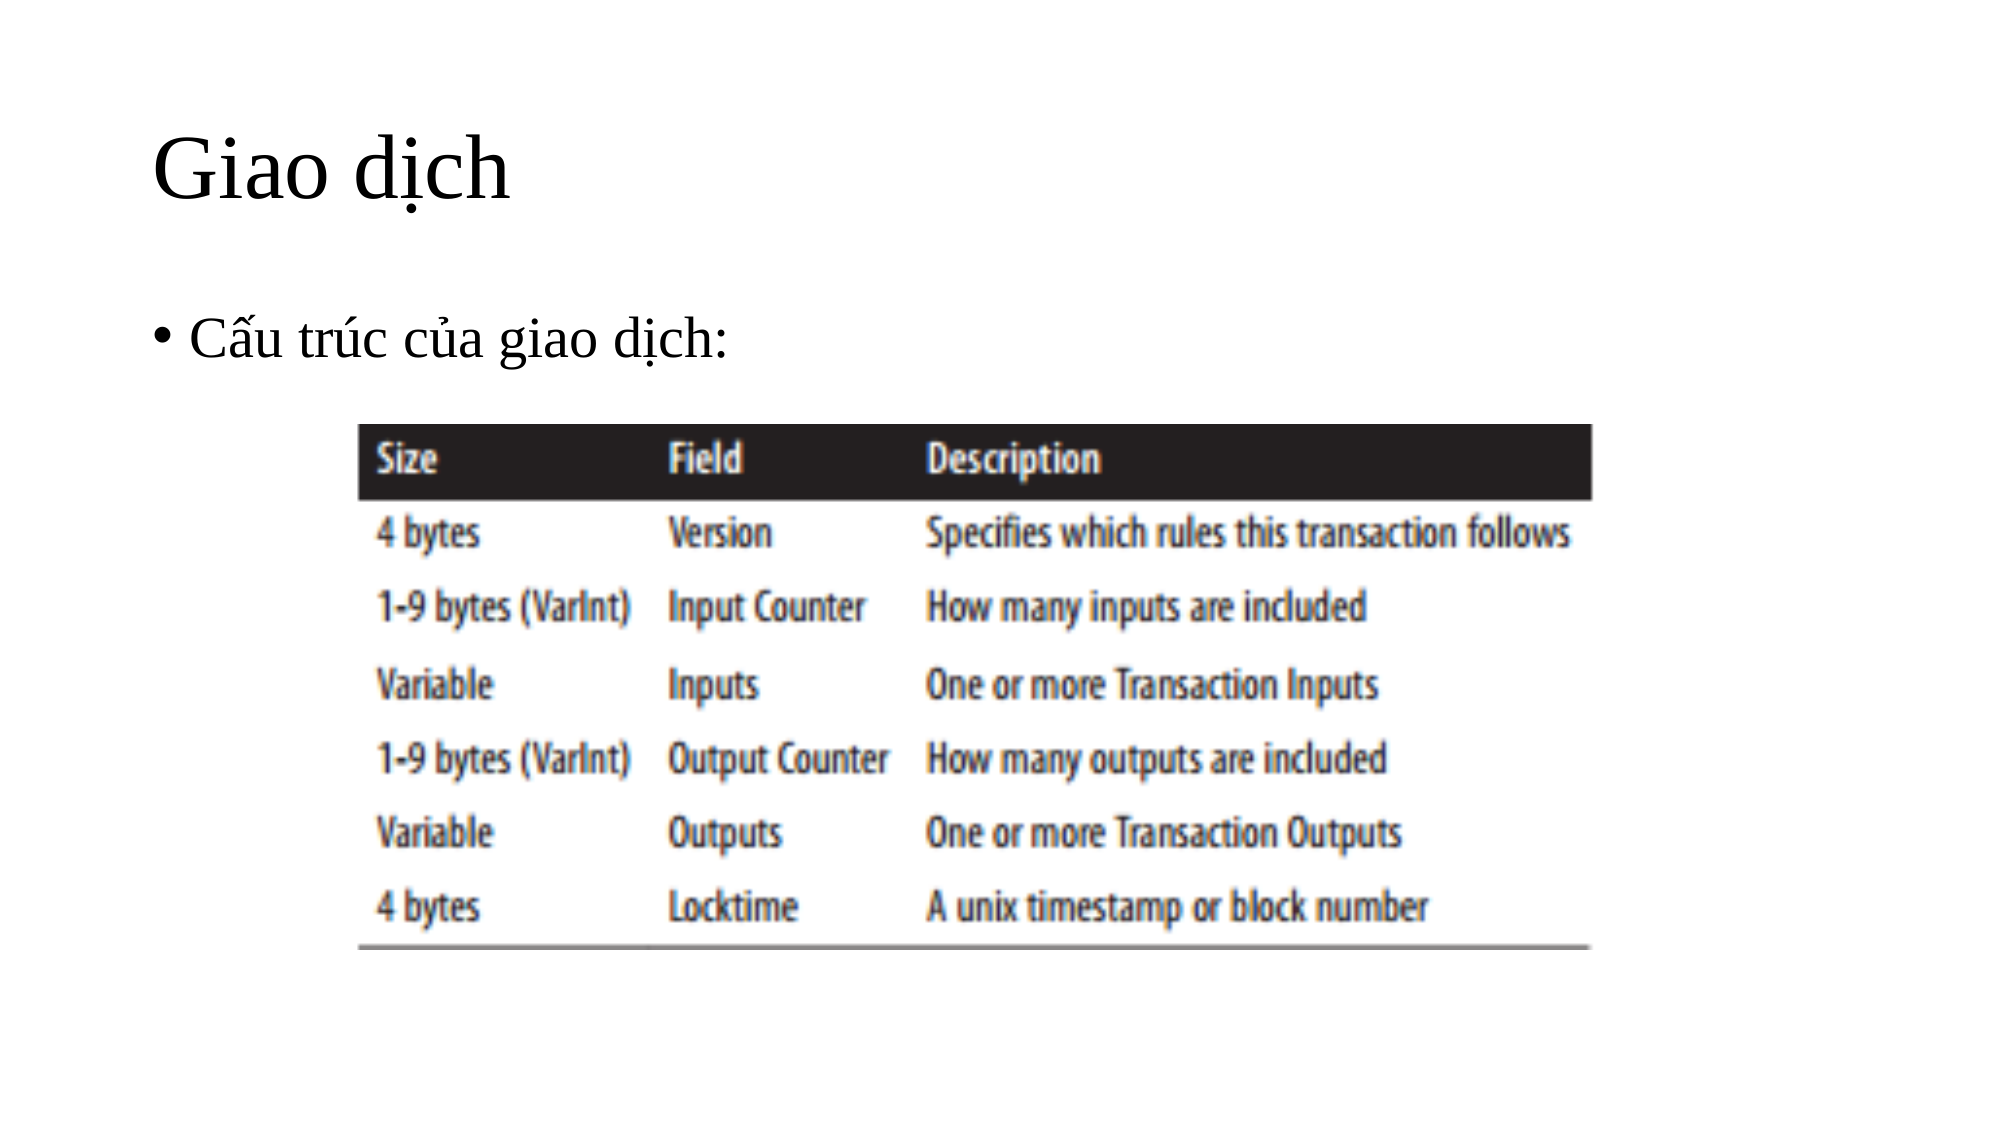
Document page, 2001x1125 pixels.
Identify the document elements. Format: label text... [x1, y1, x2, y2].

picture [356, 424, 1640, 950]
list Cấu trúc của giao dịch: [137, 299, 1863, 1014]
title Giao dịch [137, 59, 1863, 278]
